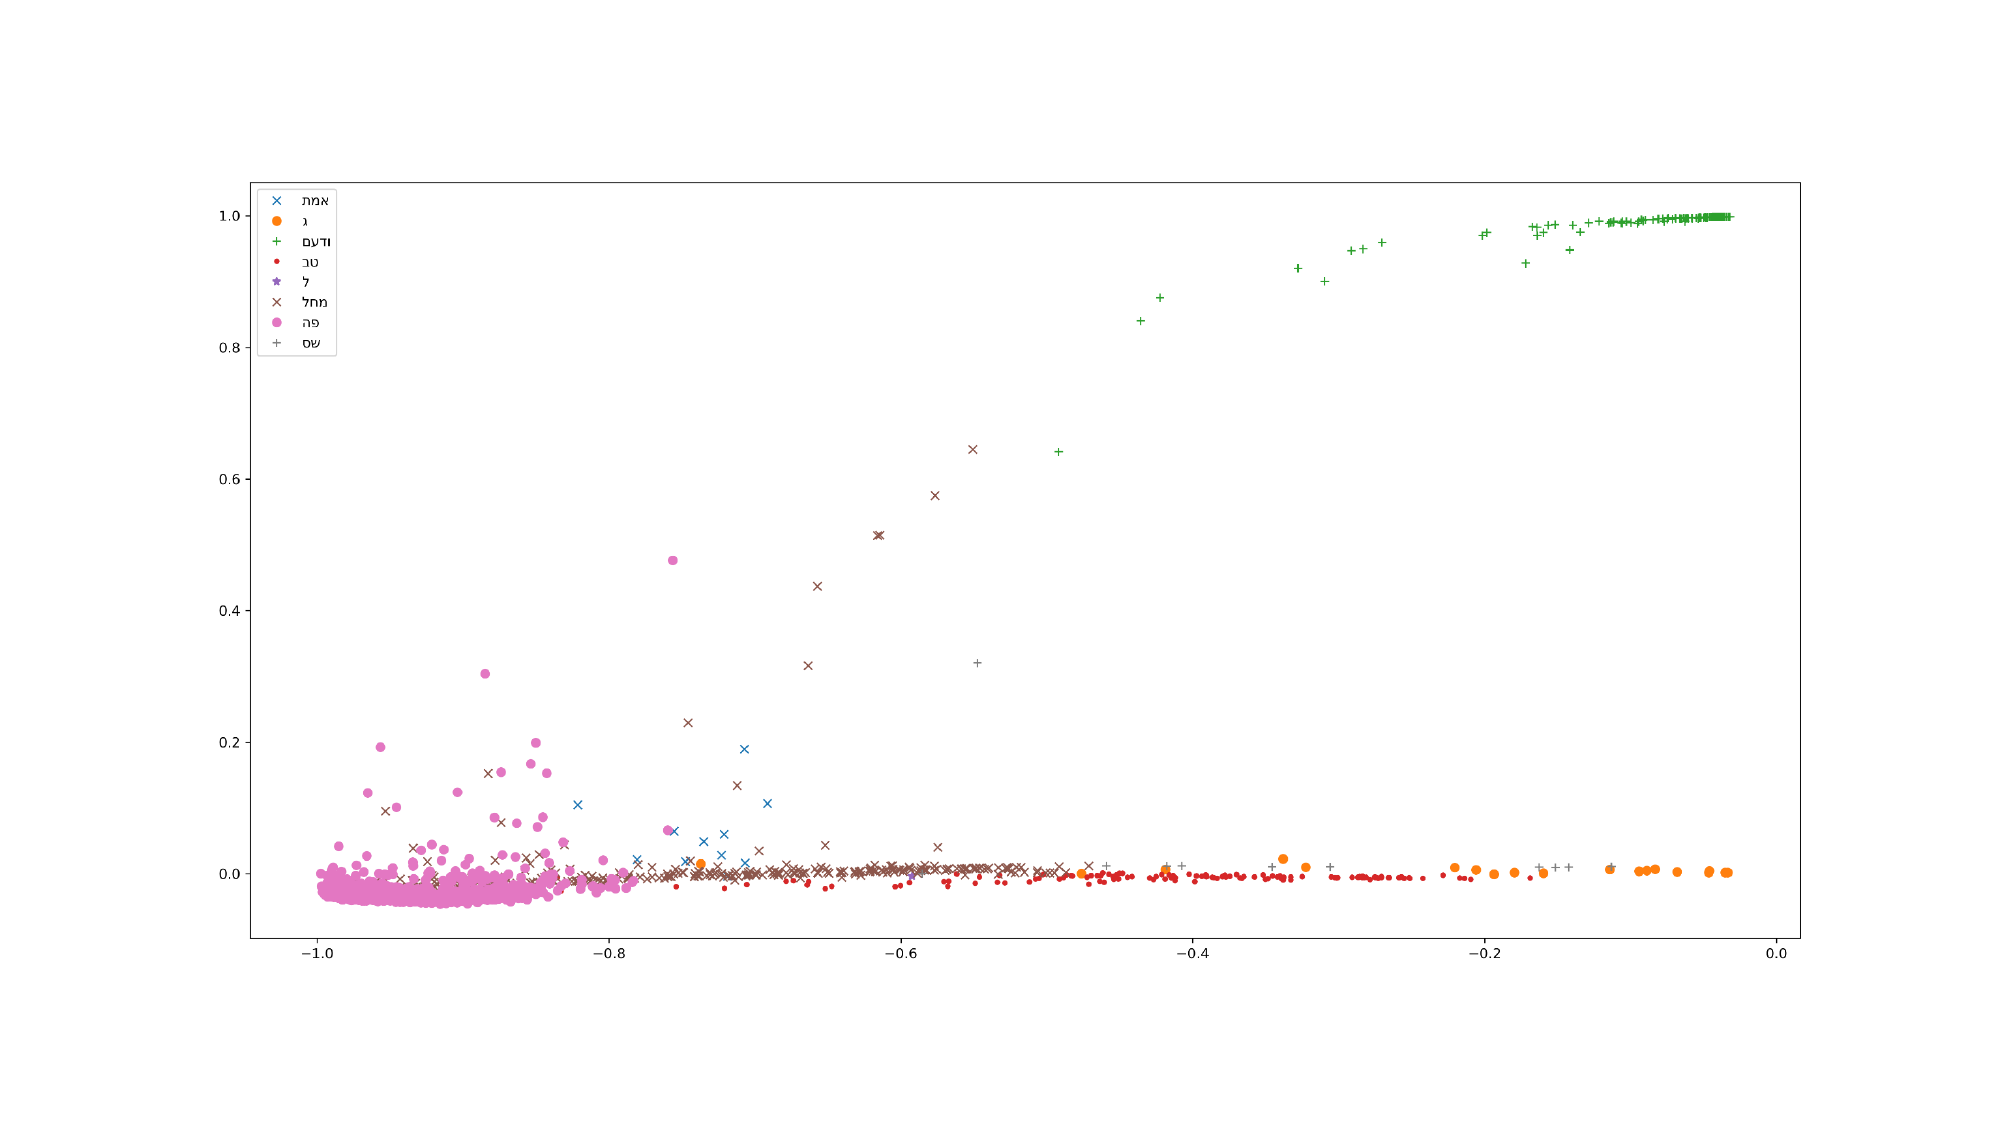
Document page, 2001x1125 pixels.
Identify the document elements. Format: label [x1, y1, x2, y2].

picture [0, 62, 2000, 1063]
